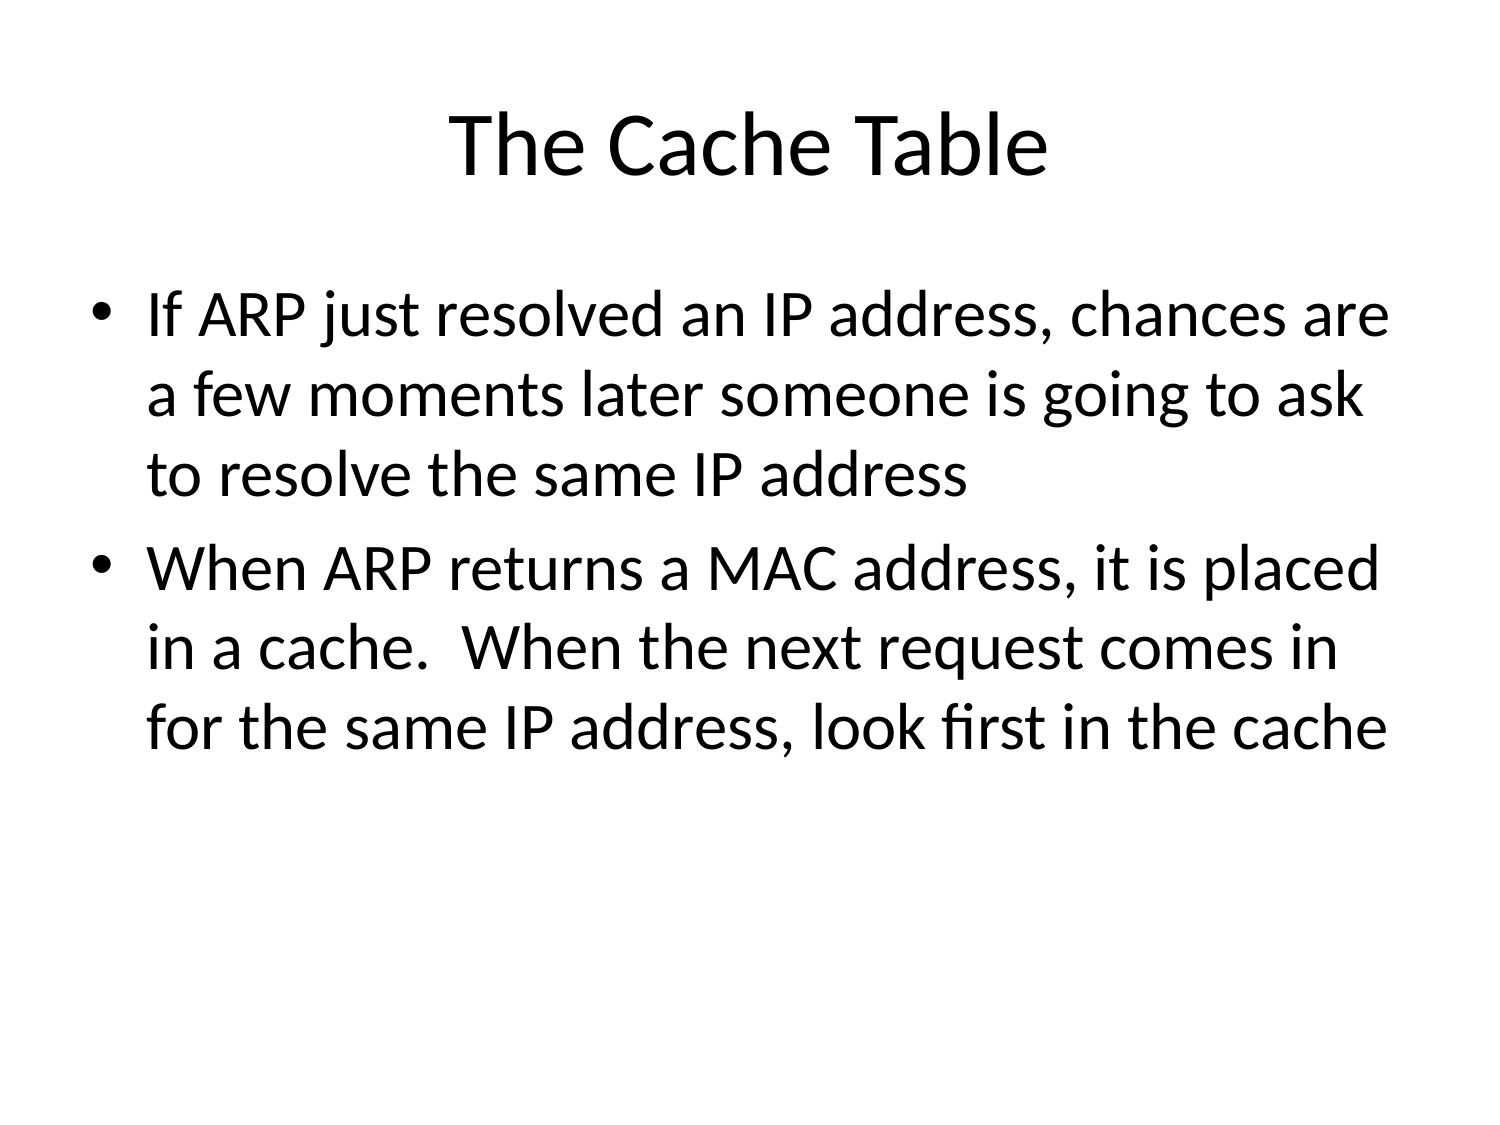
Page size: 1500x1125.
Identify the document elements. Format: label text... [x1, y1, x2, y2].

list If ARP just resolved an IP address, chances are a few moments later someone is going to ask to resolve the same IP address When ARP returns a MAC address, it is placed in a cache. When the next request comes in for the same IP address, look first in the cache [75, 262, 1425, 1005]
title The Cache Table [75, 45, 1425, 233]
